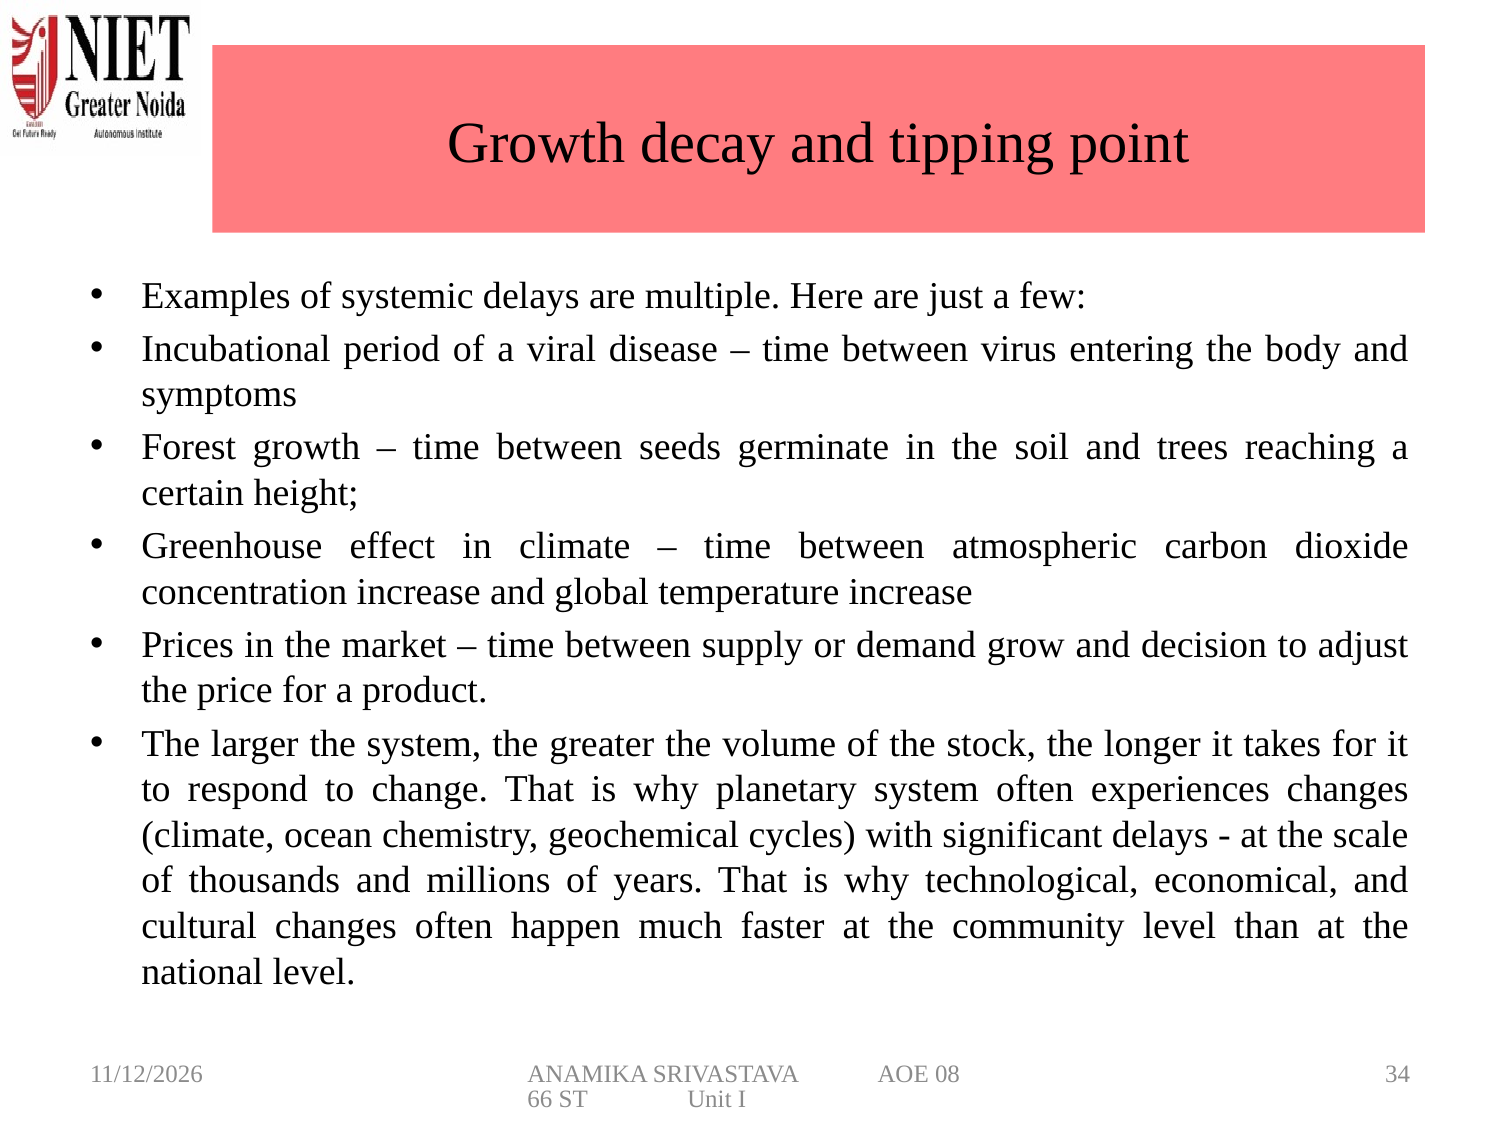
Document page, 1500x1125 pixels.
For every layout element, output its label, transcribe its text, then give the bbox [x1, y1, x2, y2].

picture [0, 0, 201, 156]
title Growth decay and tipping point [212, 45, 1425, 233]
footer ANAMIKA SRIVASTAVA AOE 0866 ST Unit I [512, 1042, 988, 1103]
slide_number 34 [1074, 1042, 1425, 1103]
list Examples of systemic delays are multiple. Here are just a few: Incubational period of a viral disease – time between virus entering the body and symptoms Forest growth – time between seeds germinate in the soil and trees reaching a certain height; Greenhouse effect in climate – time between atmospheric carbon dioxide concentration increase and global temperature increase Prices in the market – time between supply or demand grow and decision to adjust the price for a product. The larger the system, the greater the volume of the stock, the longer it takes for it to respond to change. That is why planetary system often experiences changes (climate, ocean chemistry, geochemical cycles) with significant delays - at the scale of thousands and millions of years. That is why technological, economical, and cultural changes often happen much faster at the community level than at the national level. [75, 262, 1425, 1005]
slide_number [75, 1042, 425, 1103]
